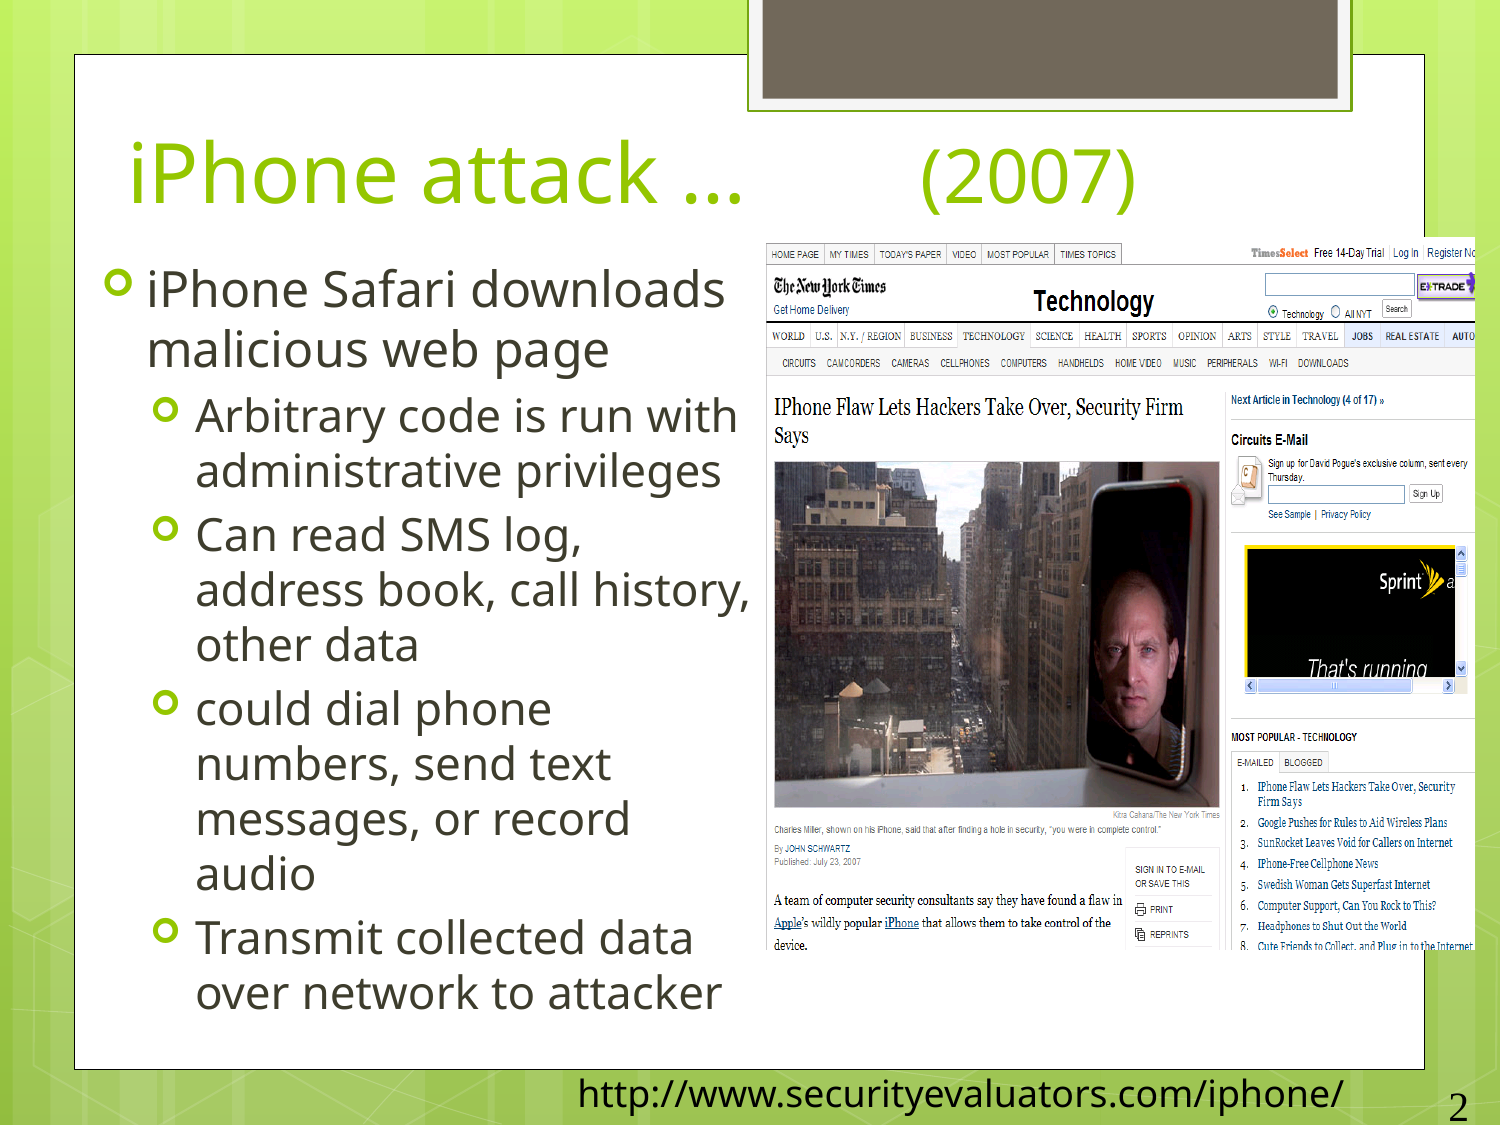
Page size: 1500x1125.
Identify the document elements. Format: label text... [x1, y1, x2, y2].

title iPhone attack … (2007) [112, 40, 1438, 229]
picture [762, 237, 1476, 951]
slide_number 25 [1433, 1085, 1492, 1125]
list iPhone Safari downloads malicious web page Arbitrary code is run with administrative privileges Can read SMS log, address book, call history, other data could dial phone numbers, send text messages, or record audio Transmit collected data over network to attacker [75, 249, 775, 1063]
text_box http://www.securityevaluators.com/iphone/ [562, 1062, 1425, 1123]
